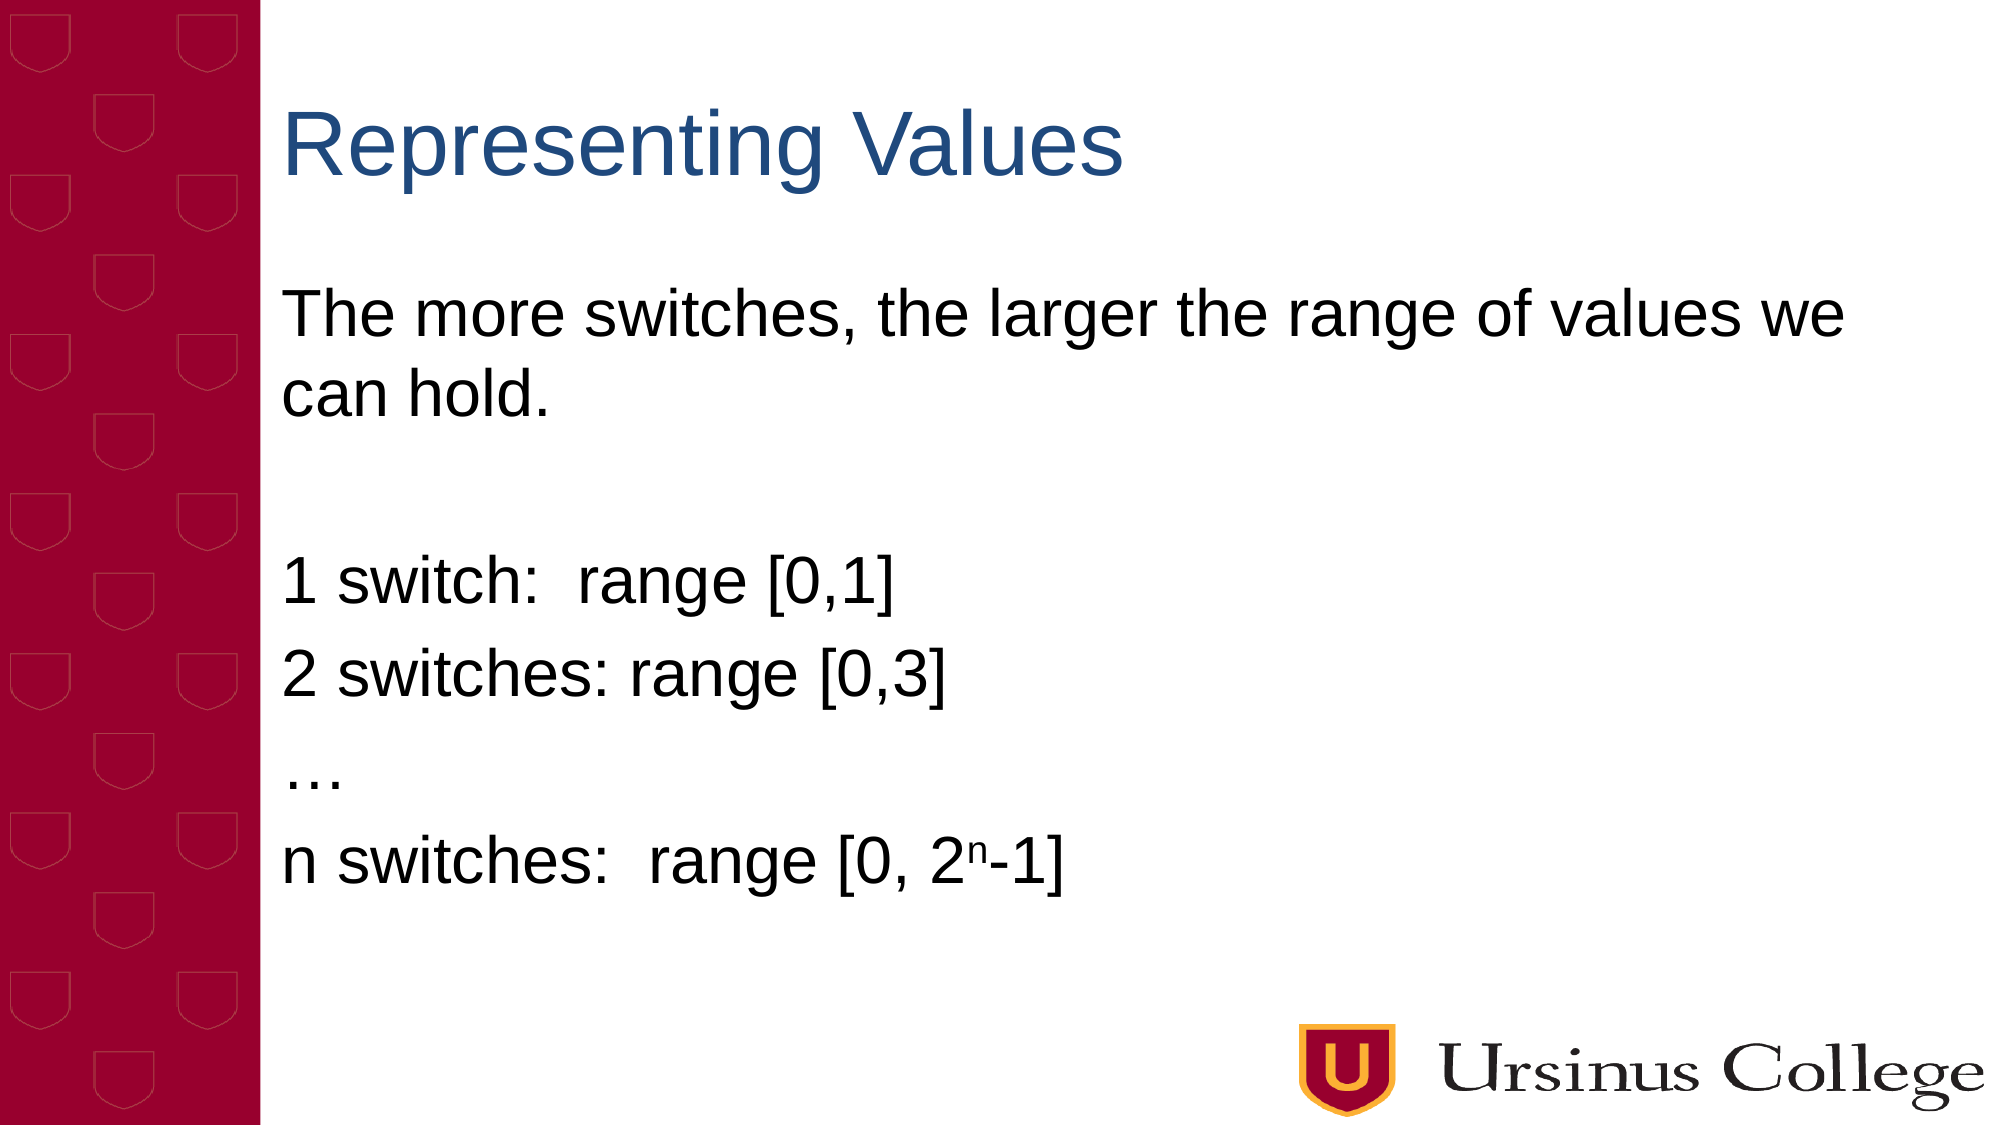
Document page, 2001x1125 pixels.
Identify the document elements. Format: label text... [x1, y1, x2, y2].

picture [0, 0, 261, 1125]
picture [1299, 1024, 1984, 1117]
title Representing Values [266, 45, 1900, 233]
list The more switches, the larger the range of values we can hold. 1 switch: range [0,1] 2 switches: range [0,3] … n switches: range [0, 2n-1] [266, 262, 1900, 988]
